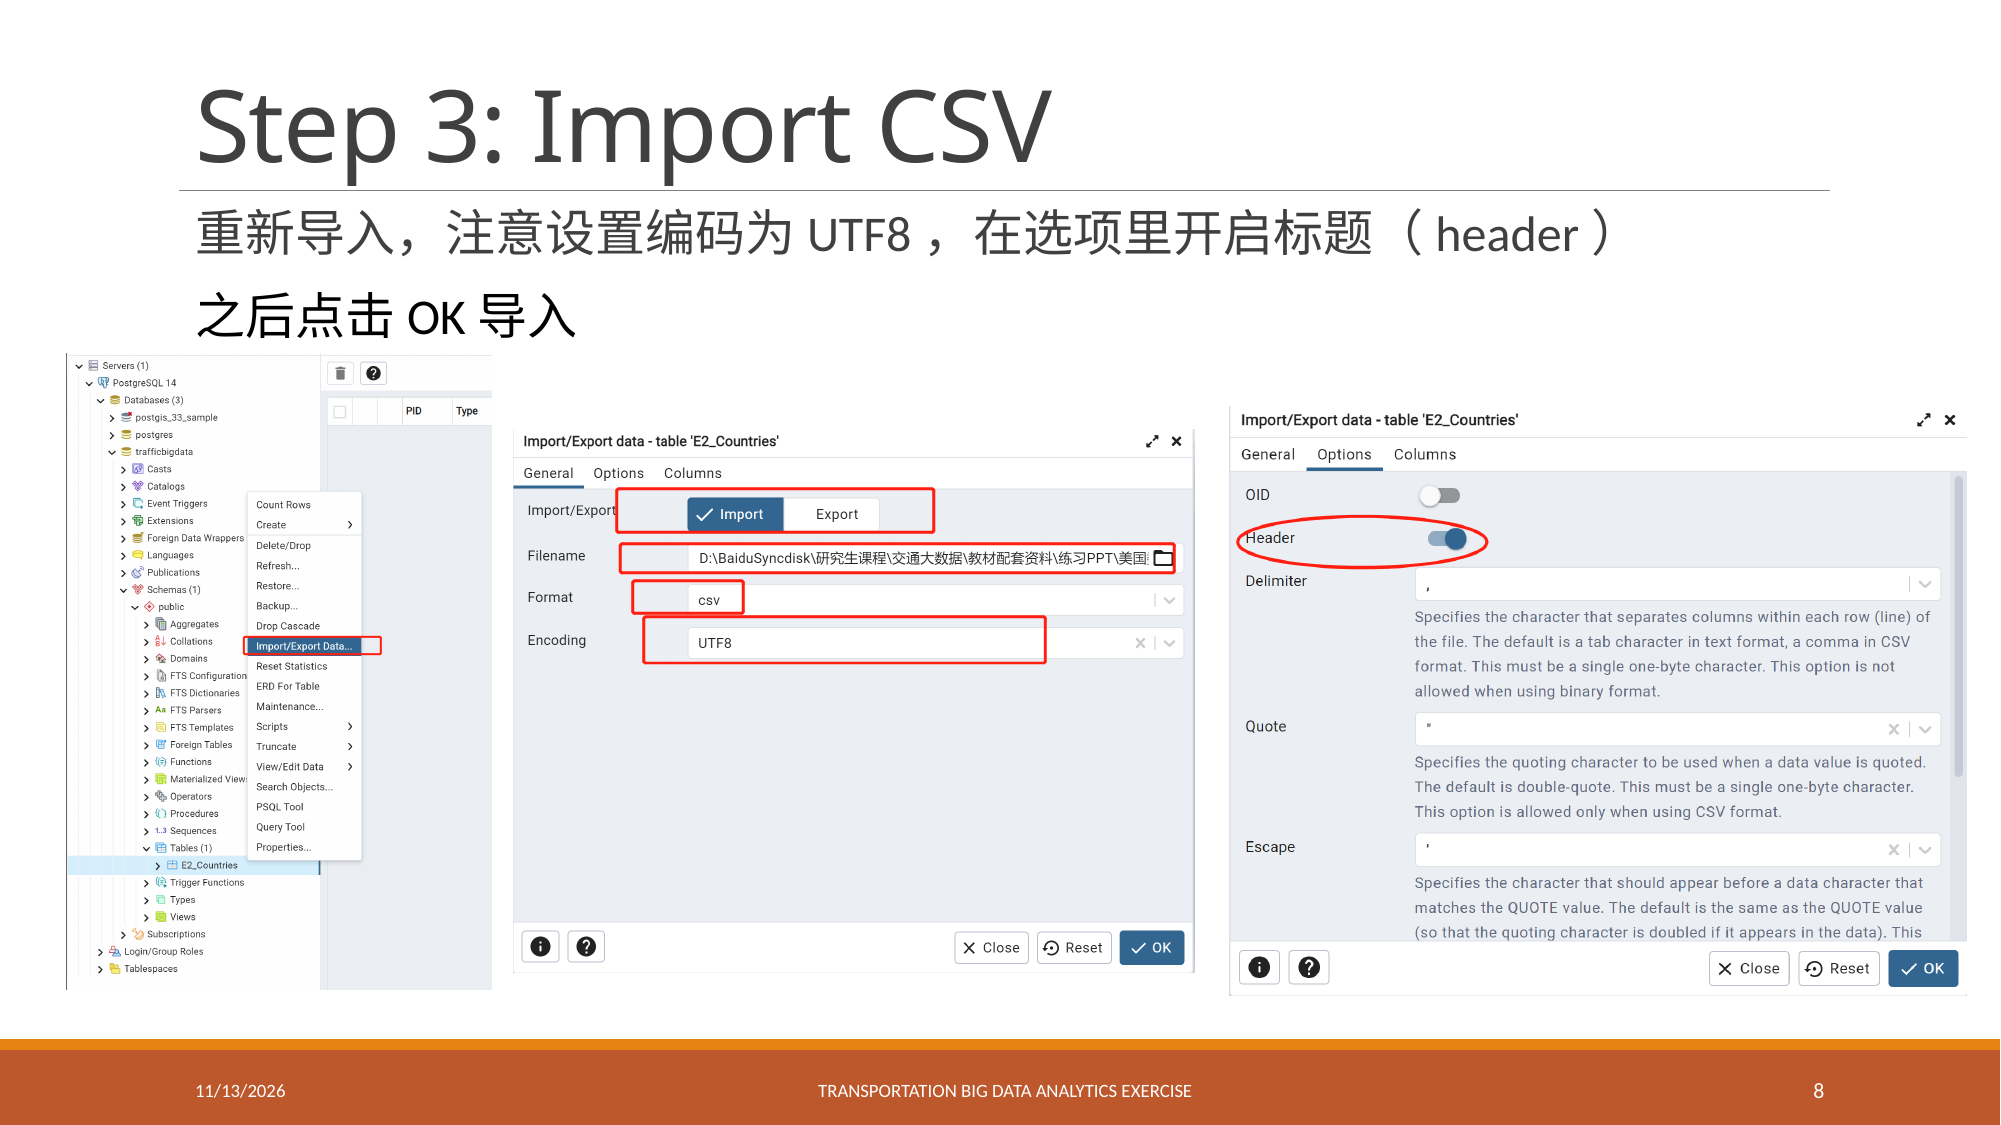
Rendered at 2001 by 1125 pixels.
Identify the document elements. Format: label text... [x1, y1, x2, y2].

title Step 3: Import CSV [180, 47, 1830, 191]
picture [512, 428, 1195, 974]
picture [66, 353, 493, 990]
list 重新导入，注意设置编码为UTF8，在选项里开启标题（header） 之后点击OK导入 [180, 200, 1830, 377]
slide_number 8 [1624, 1059, 1840, 1120]
picture [1229, 405, 1967, 997]
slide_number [180, 1059, 586, 1120]
footer Transportation Big Data Analytics eXERCISE [609, 1059, 1401, 1120]
